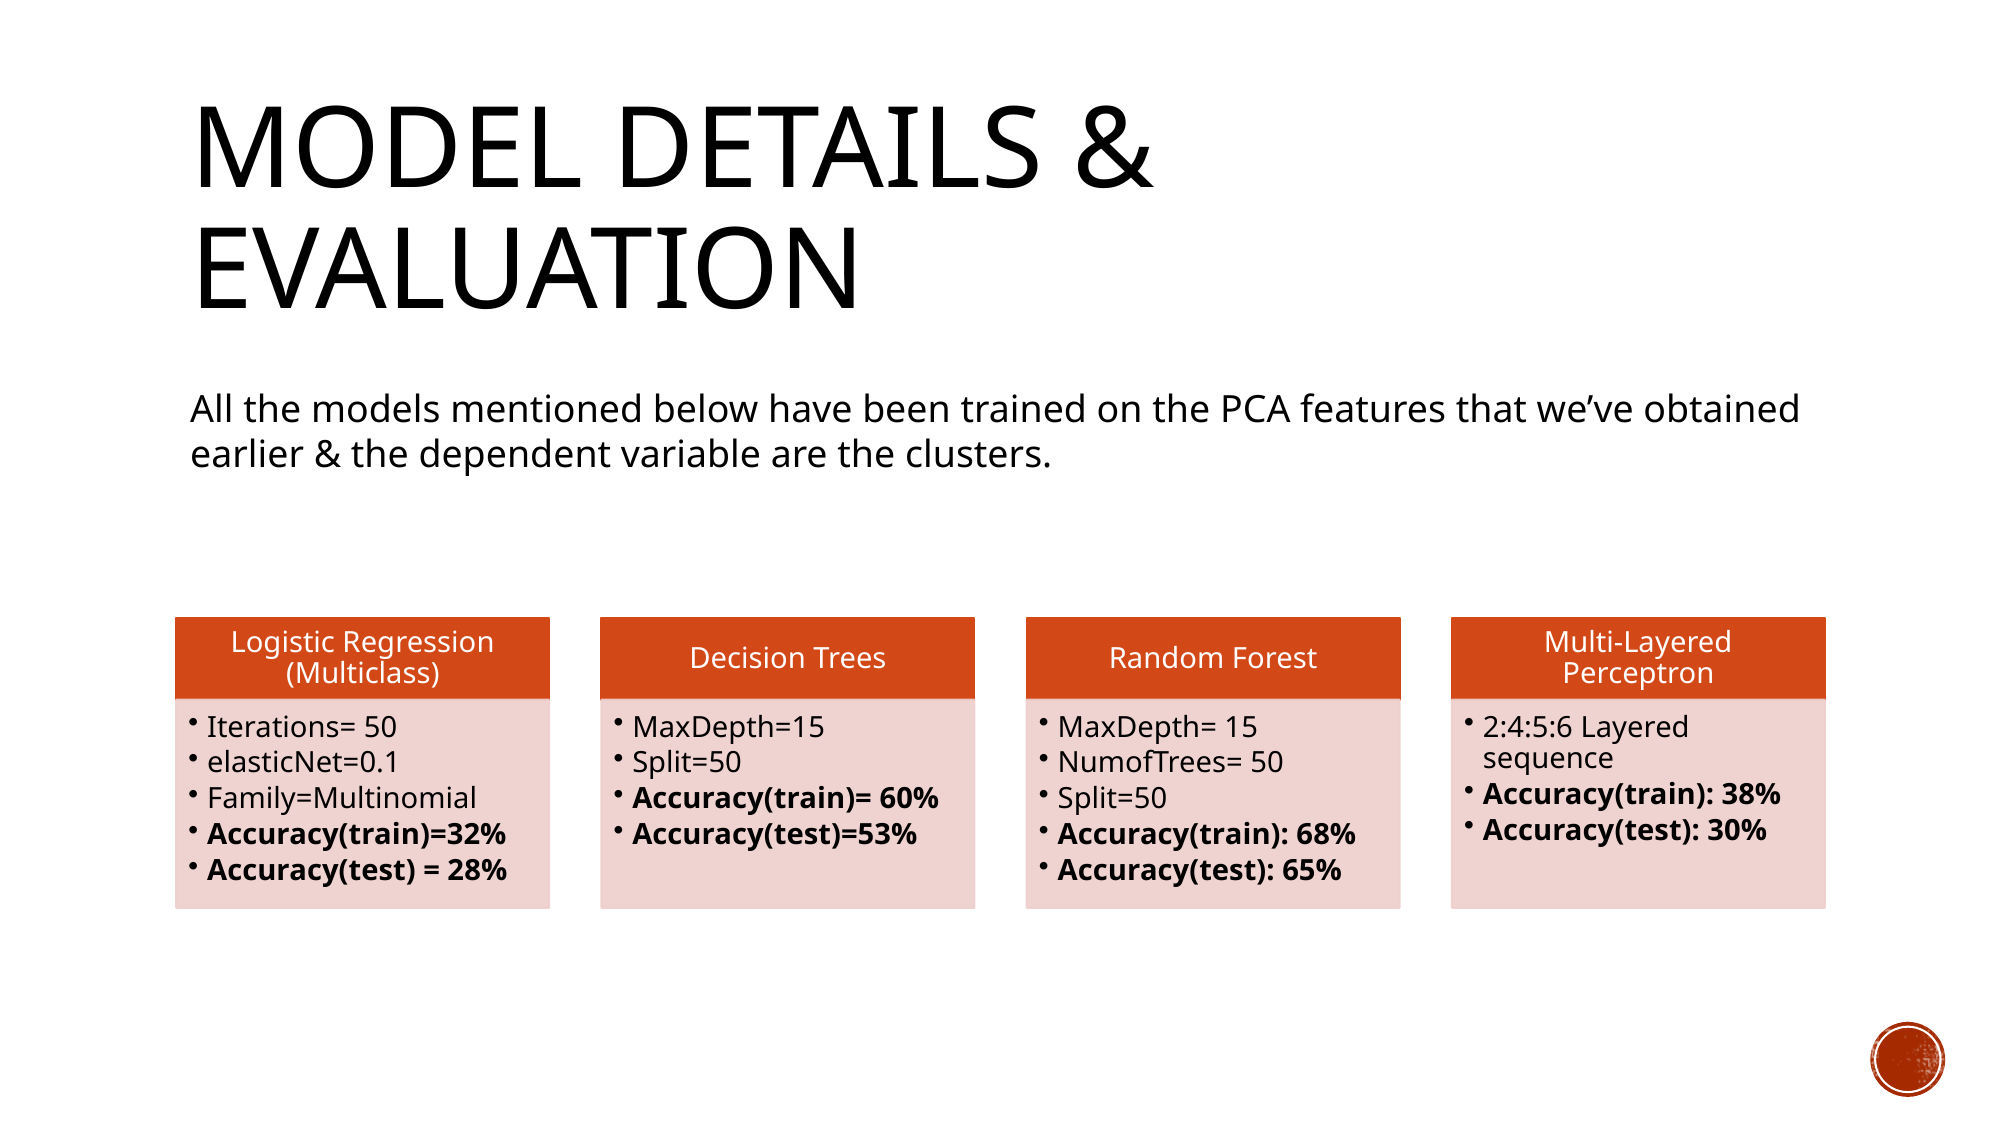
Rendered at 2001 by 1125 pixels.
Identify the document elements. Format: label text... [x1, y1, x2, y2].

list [175, 518, 1825, 1011]
title Model Details & Evaluation [175, 79, 1826, 344]
text_box All the models mentioned below have been trained on the PCA features that we’ve obtained earlier & the dependent variable are the clusters. [175, 377, 1826, 483]
